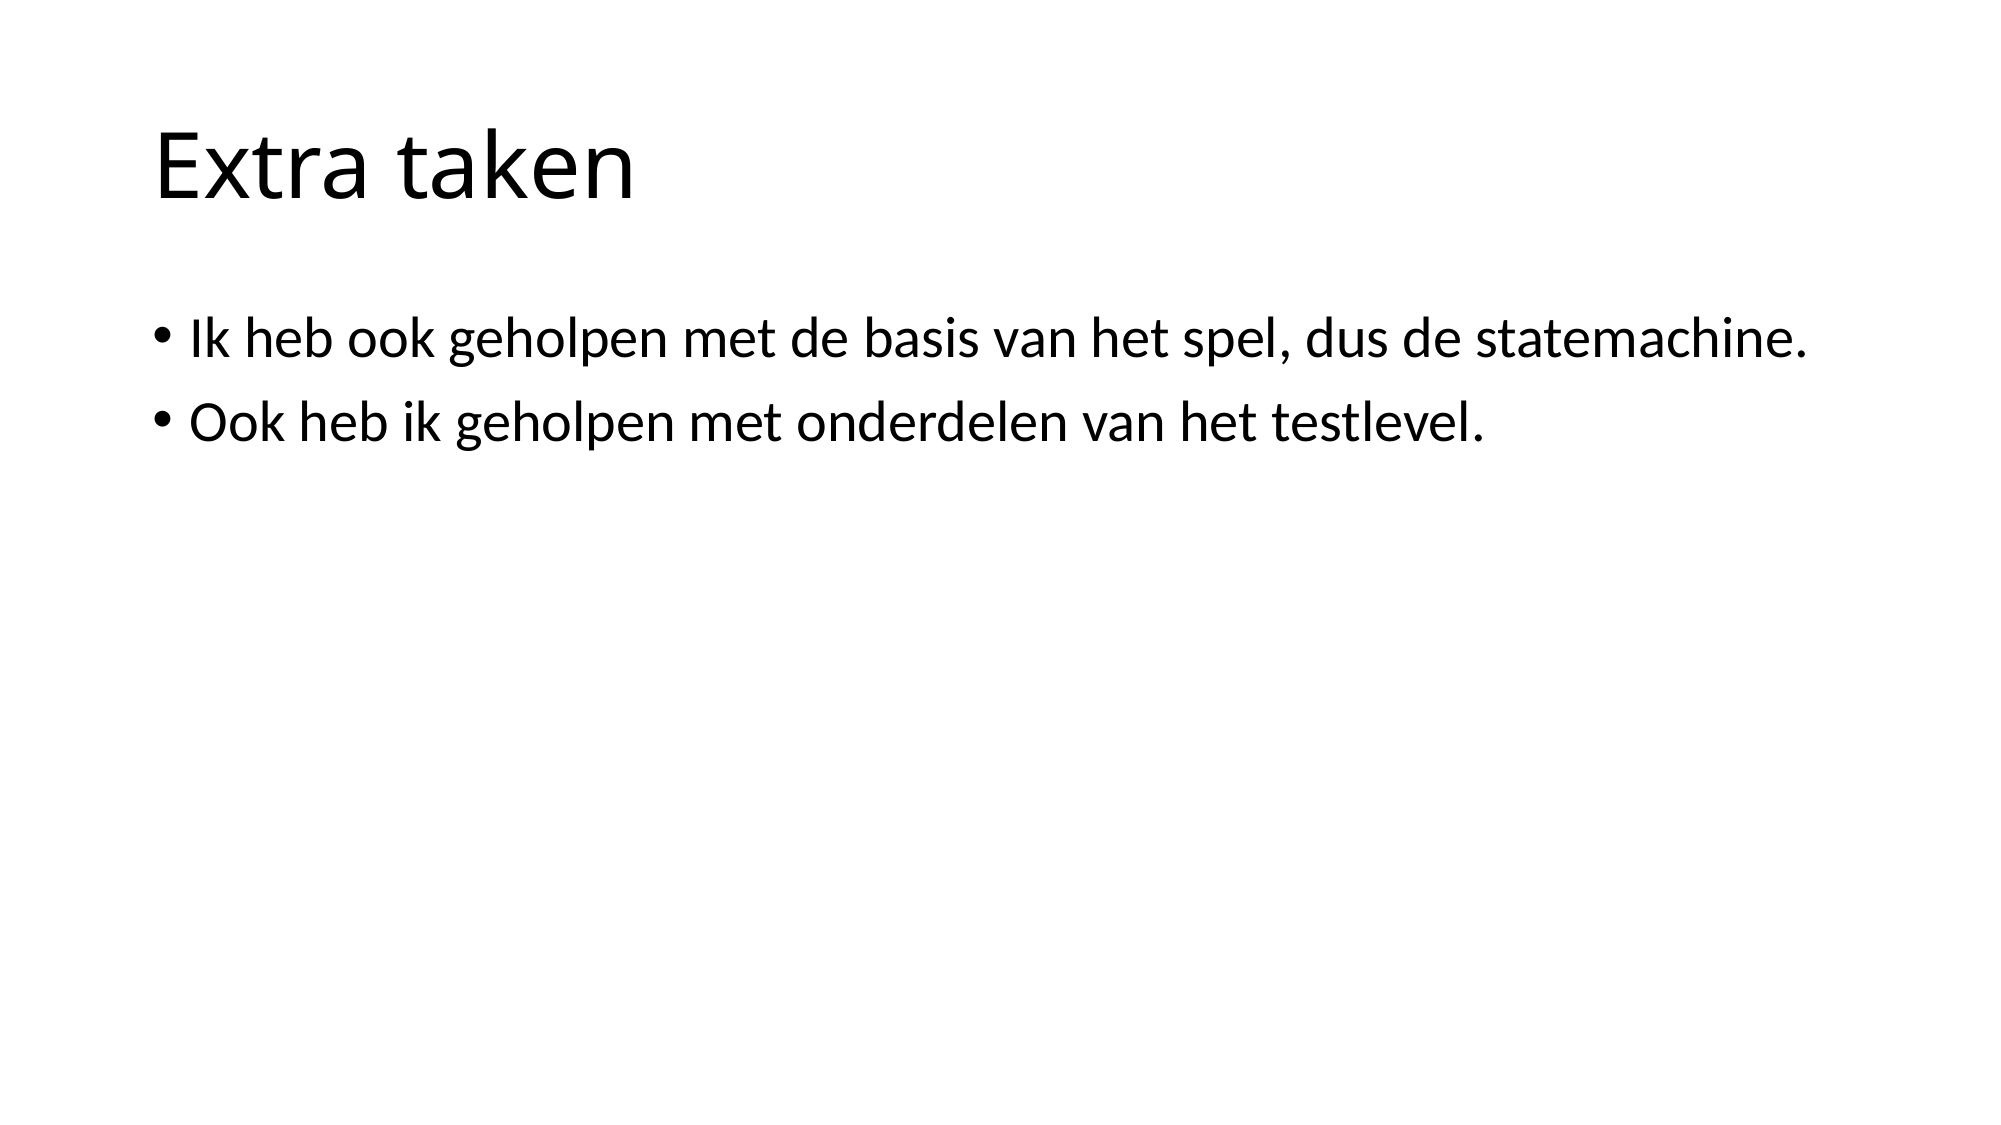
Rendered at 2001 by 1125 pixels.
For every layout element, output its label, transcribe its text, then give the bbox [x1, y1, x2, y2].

title Extra taken [137, 59, 1863, 278]
list Ik heb ook geholpen met de basis van het spel, dus de statemachine. Ook heb ik geholpen met onderdelen van het testlevel. [137, 299, 1863, 1014]
